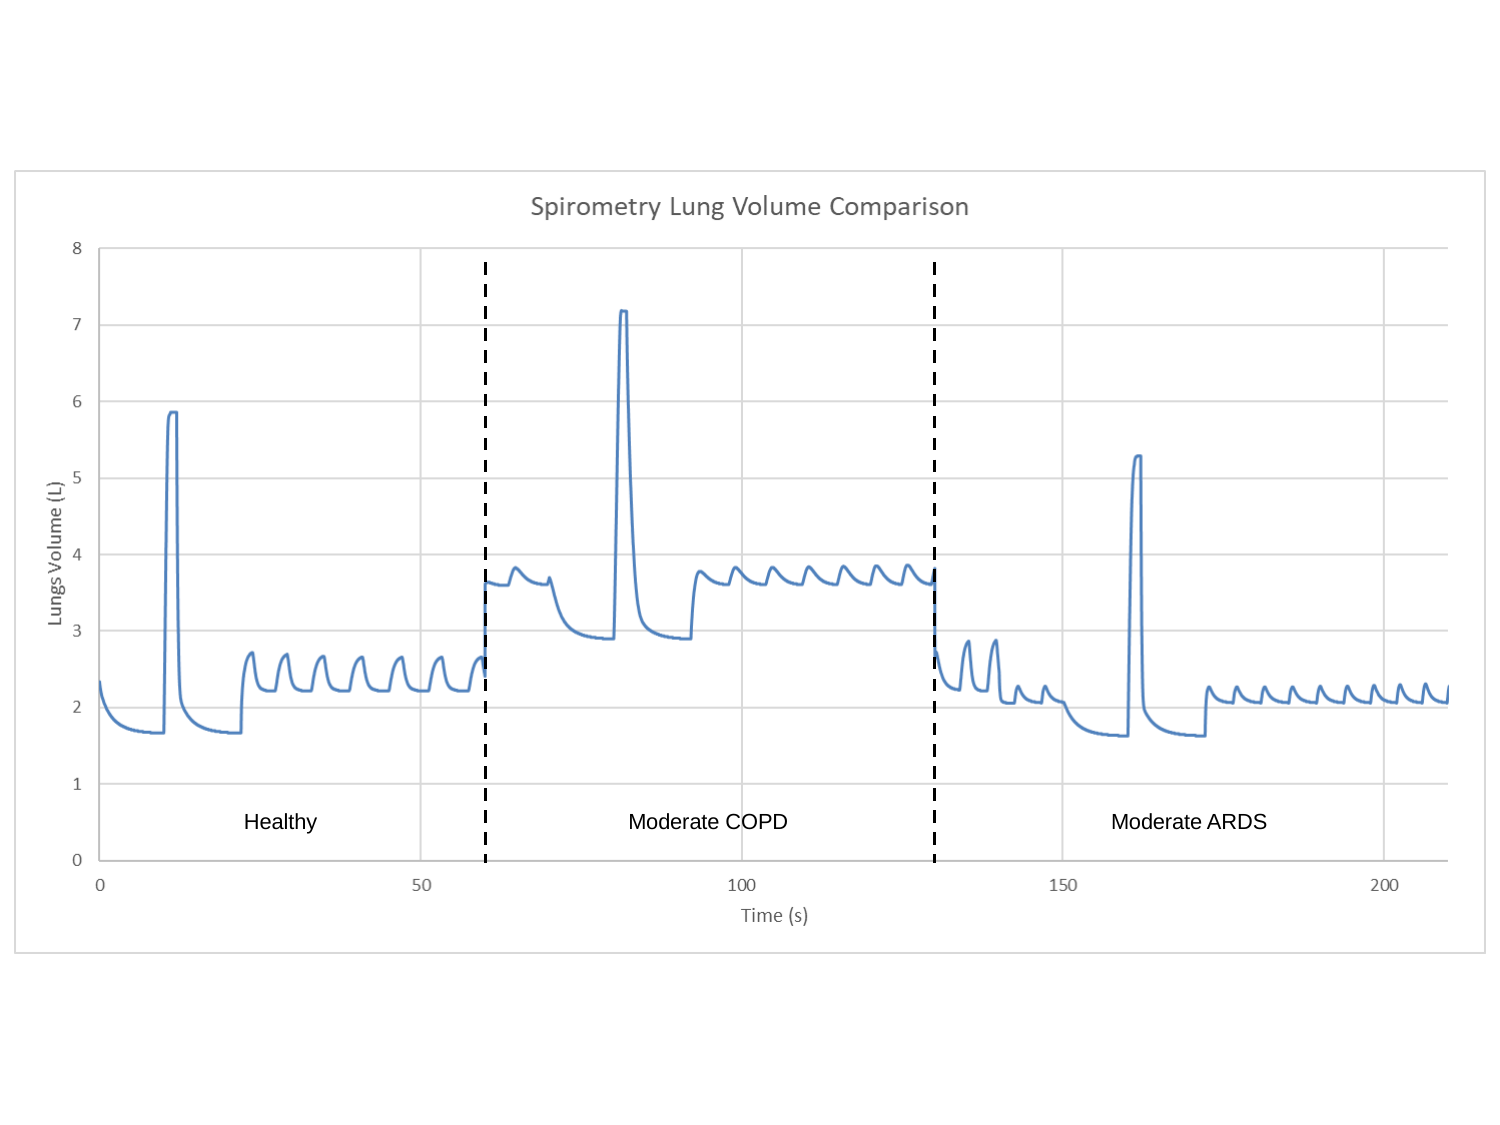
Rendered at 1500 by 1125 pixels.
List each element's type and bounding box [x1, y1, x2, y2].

picture [14, 170, 1486, 955]
